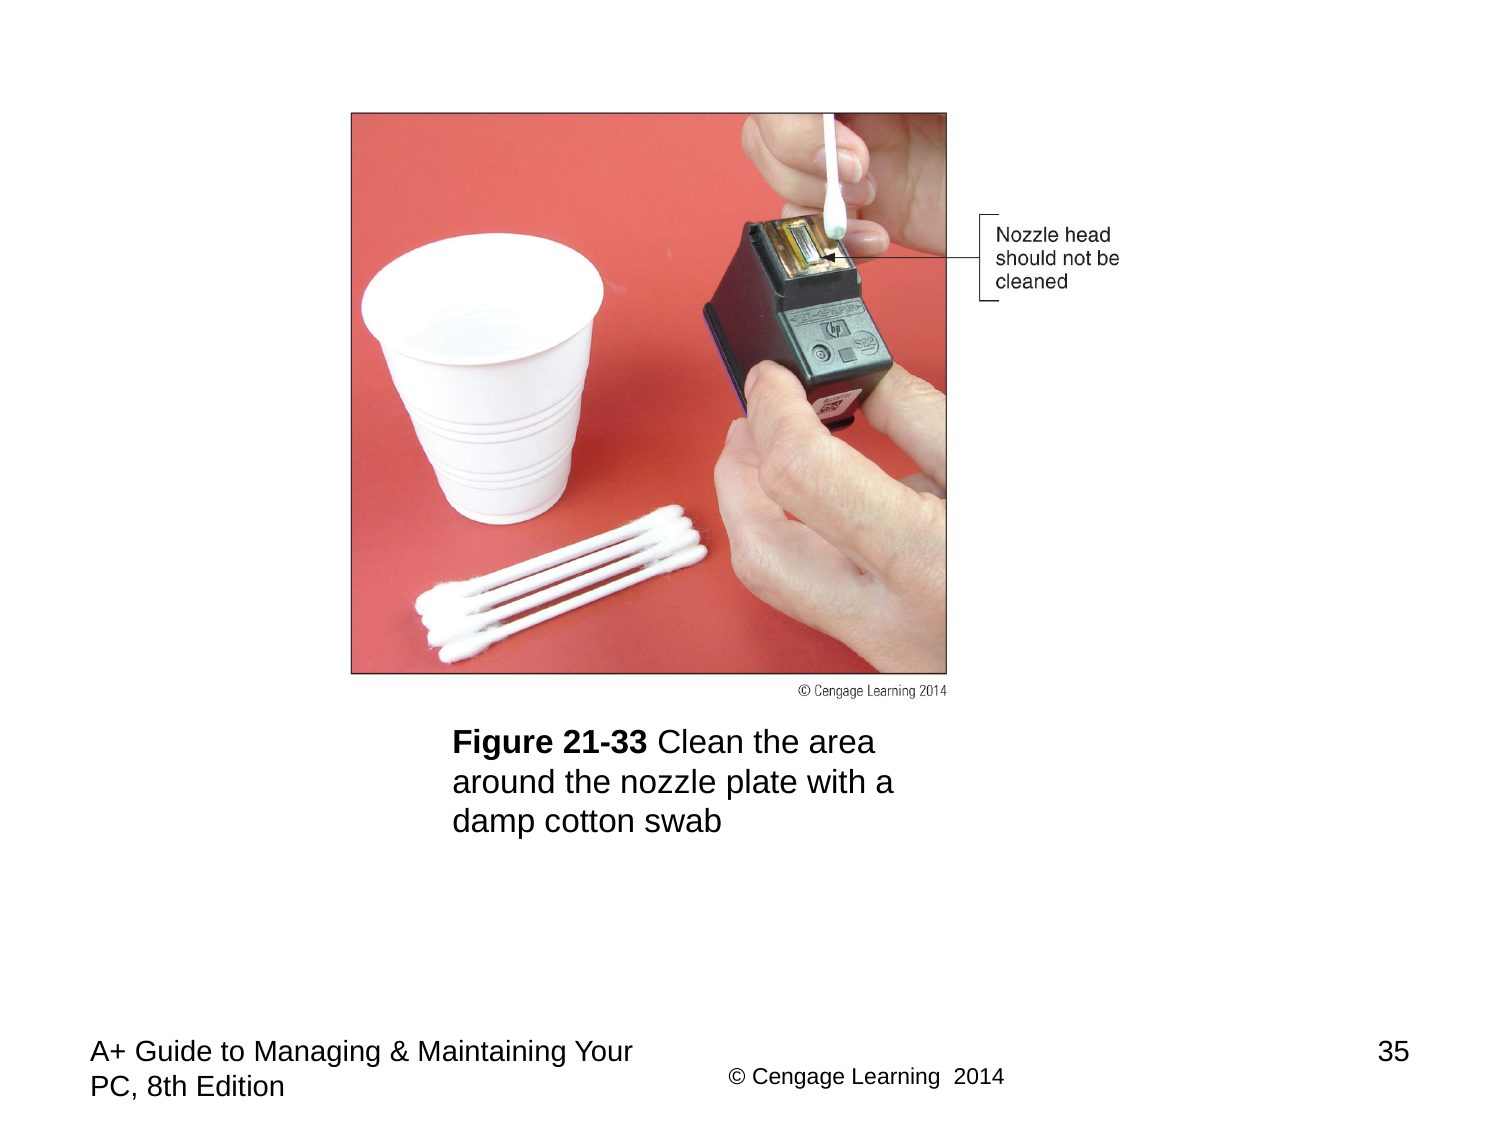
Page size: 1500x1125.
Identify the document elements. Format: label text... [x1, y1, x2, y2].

picture [349, 112, 1119, 699]
slide_number 35 [1074, 1024, 1426, 1103]
footer A+ Guide to Managing & Maintaining Your PC, 8th Edition [74, 1024, 663, 1103]
text_box Figure 21-33 Clean the area around the nozzle plate with a damp cotton swab [437, 712, 988, 847]
